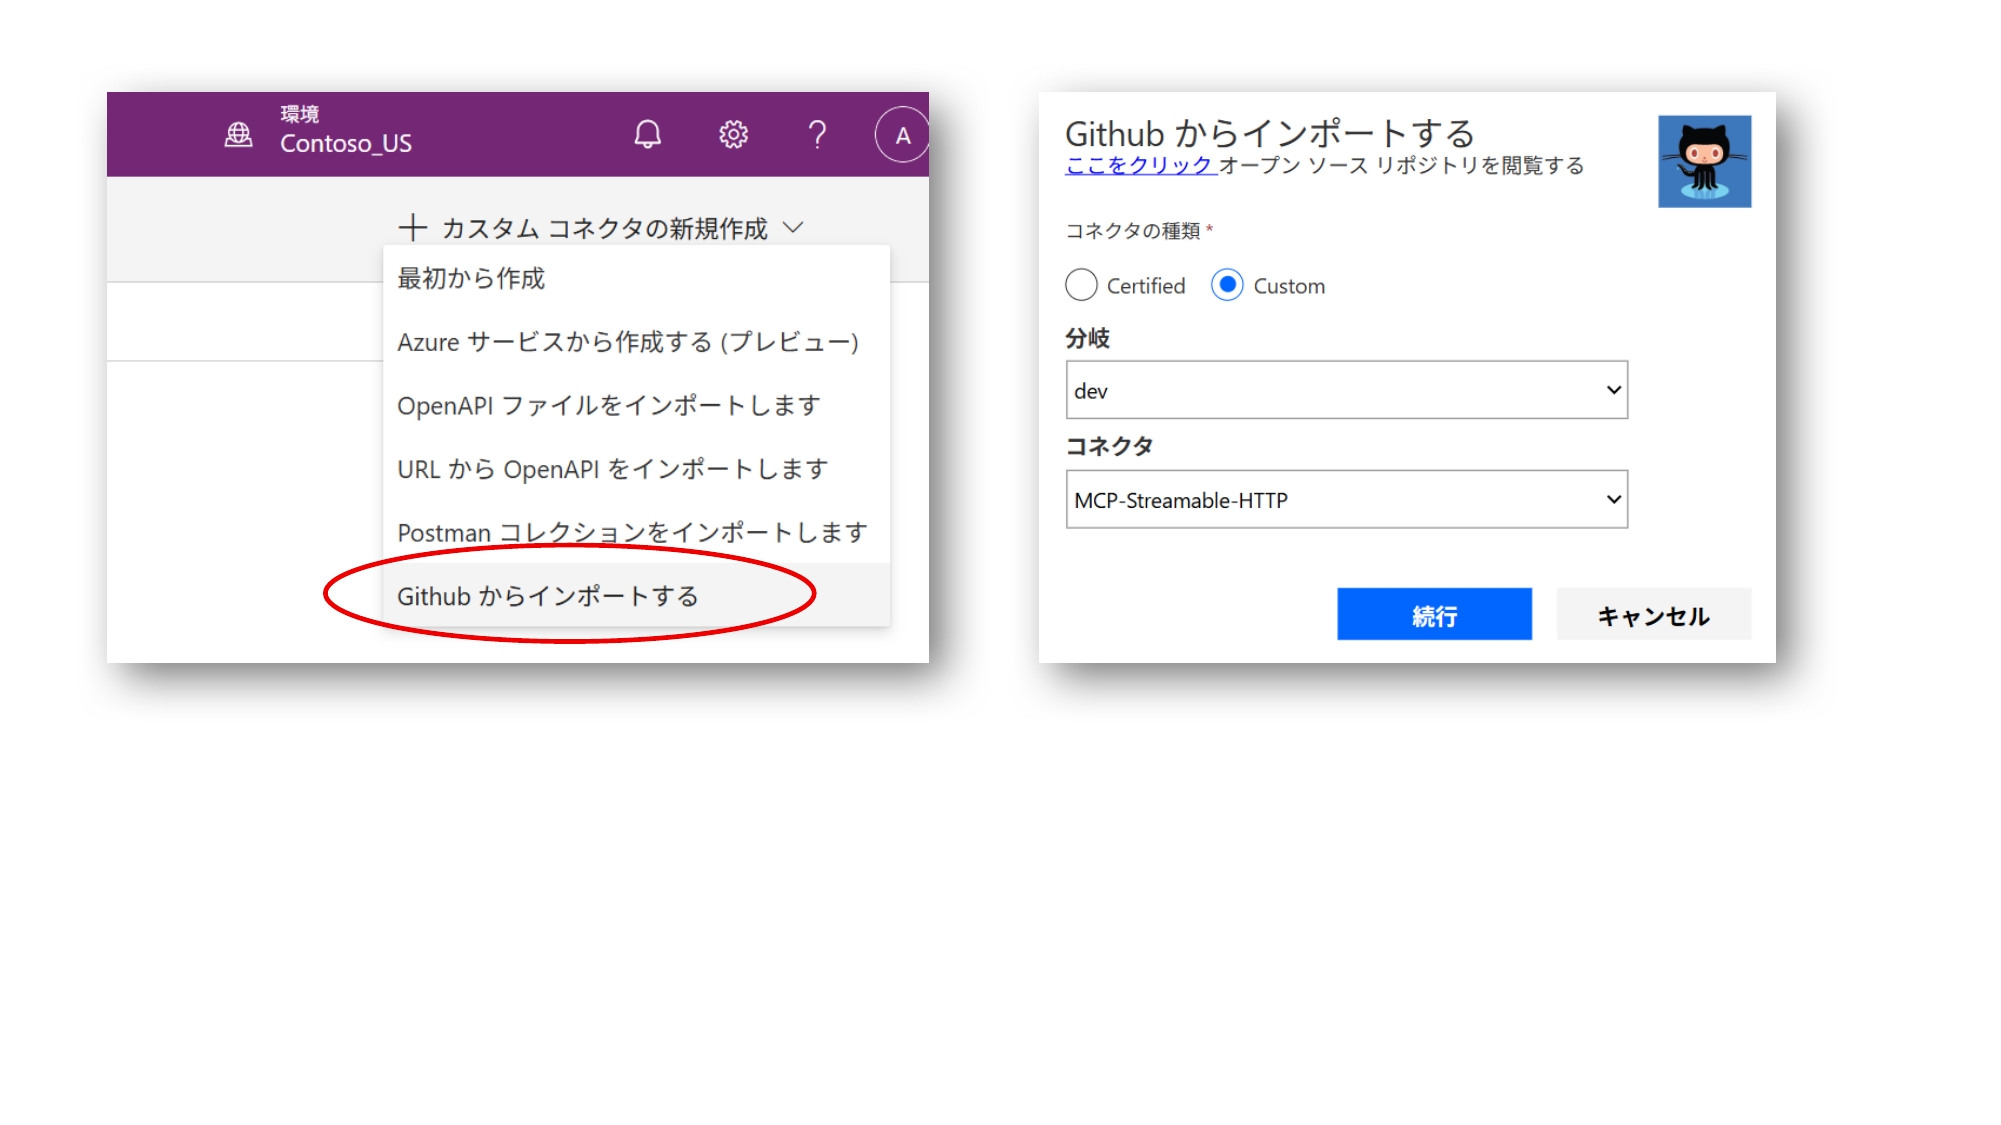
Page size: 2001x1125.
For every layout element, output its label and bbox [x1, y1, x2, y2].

picture [107, 92, 929, 663]
picture [1038, 92, 1777, 663]
